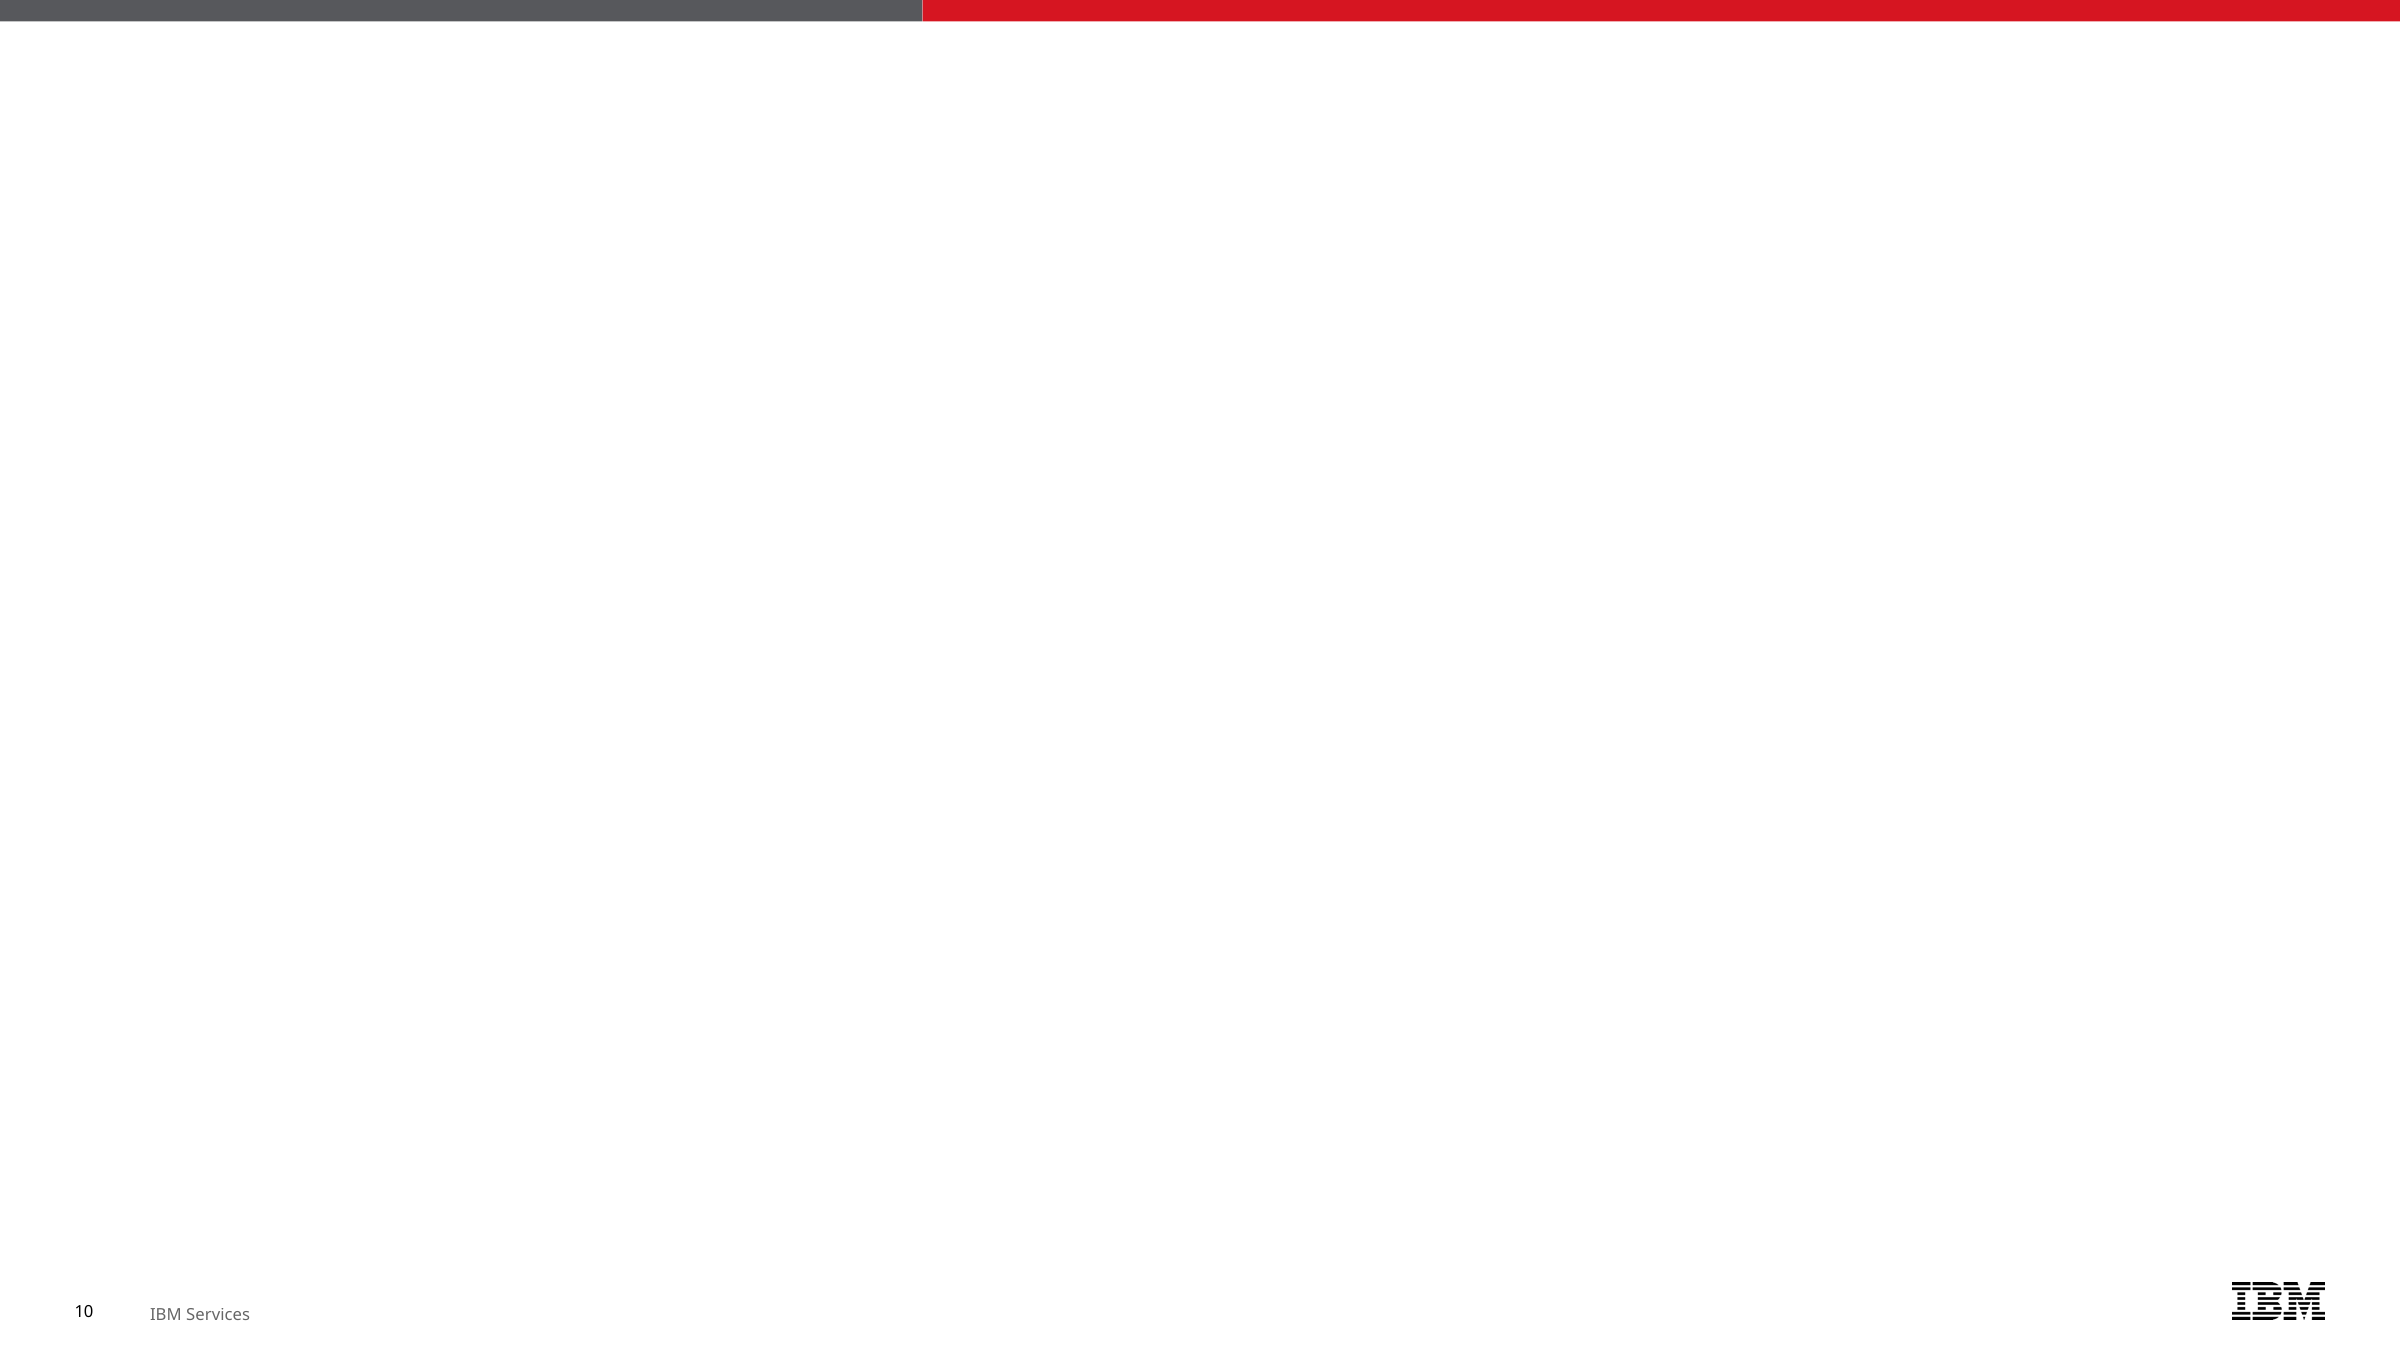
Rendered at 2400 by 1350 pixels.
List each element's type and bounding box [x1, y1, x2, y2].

picture [2232, 1282, 2325, 1320]
